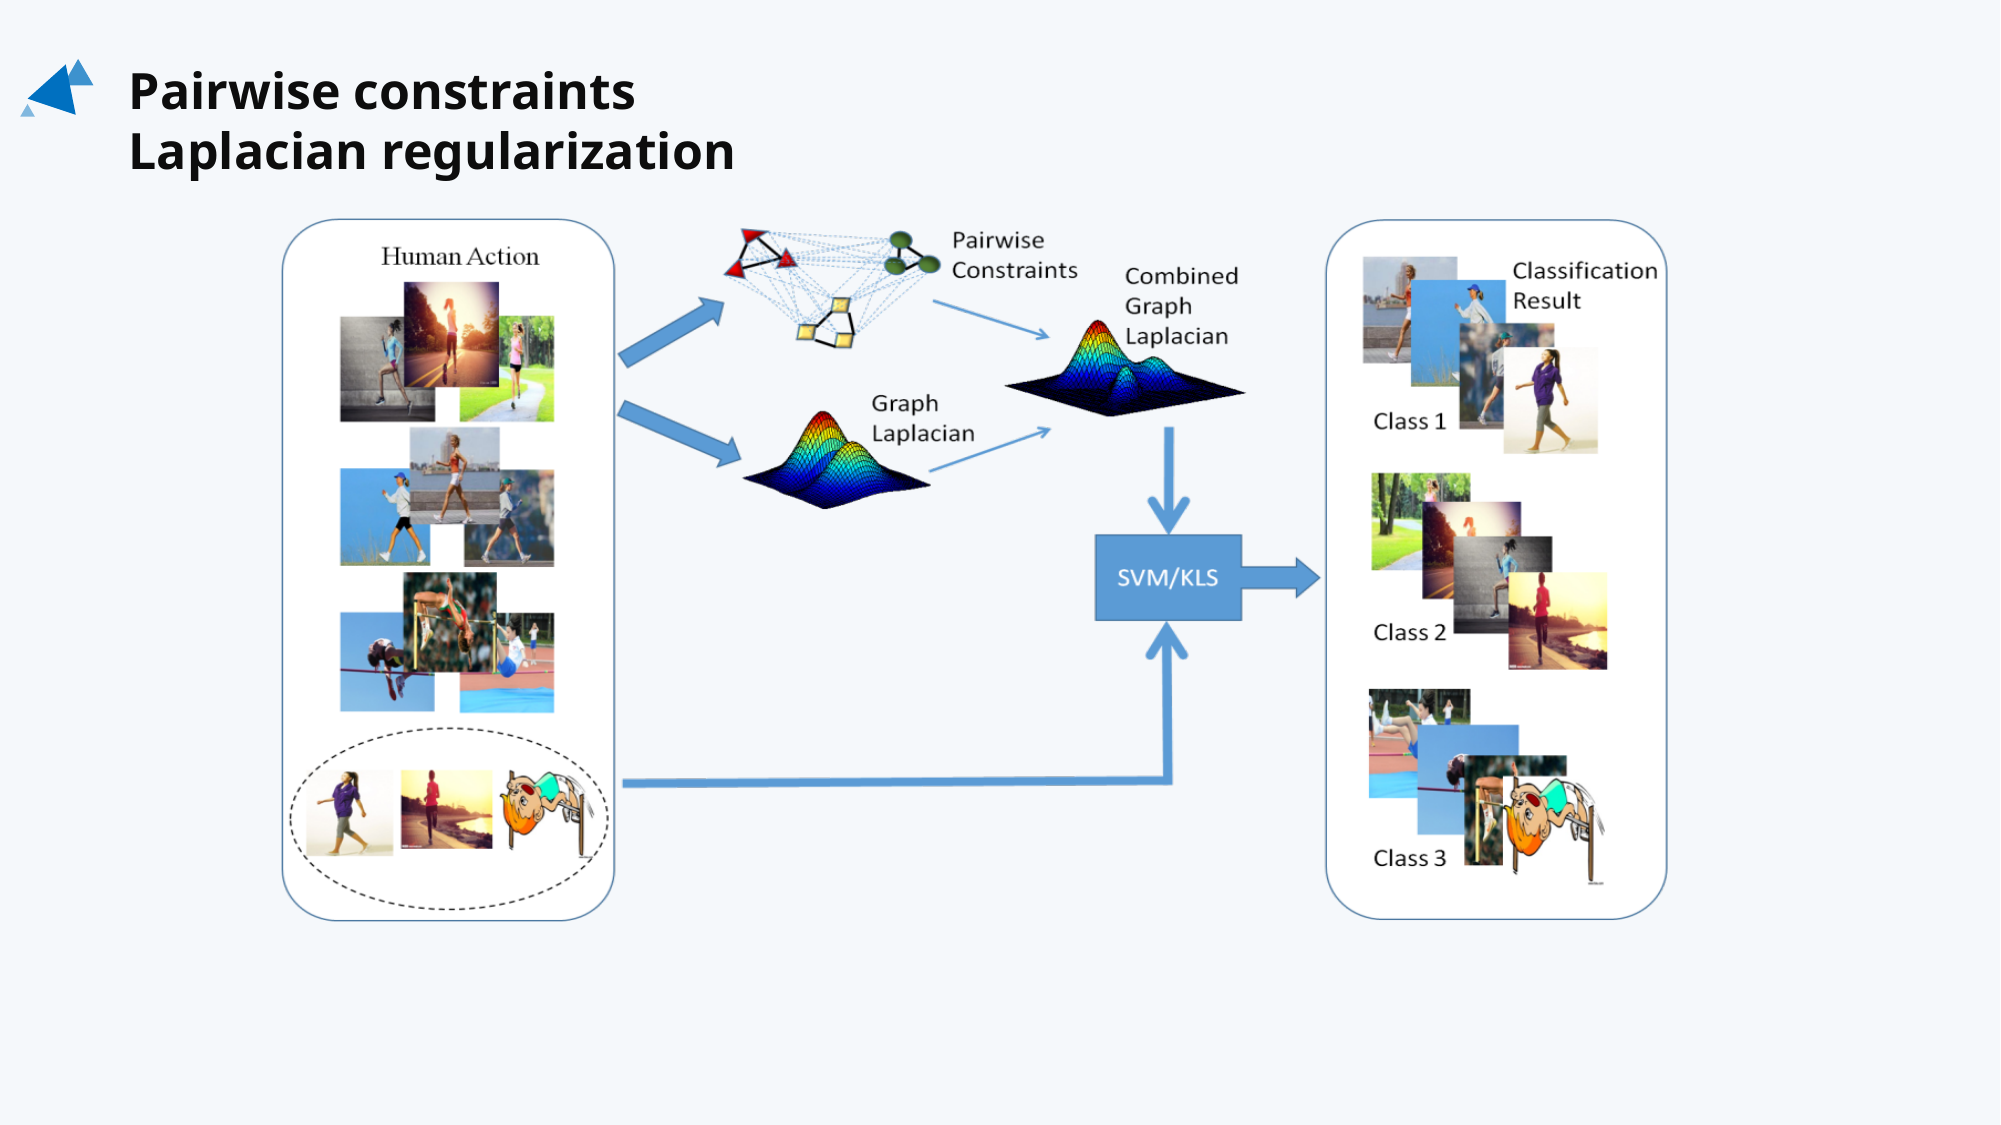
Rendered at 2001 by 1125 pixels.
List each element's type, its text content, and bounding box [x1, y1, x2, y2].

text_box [20, 58, 94, 117]
text_box Pairwise constraints Laplacian regularization [114, 52, 753, 187]
picture [281, 216, 1679, 922]
